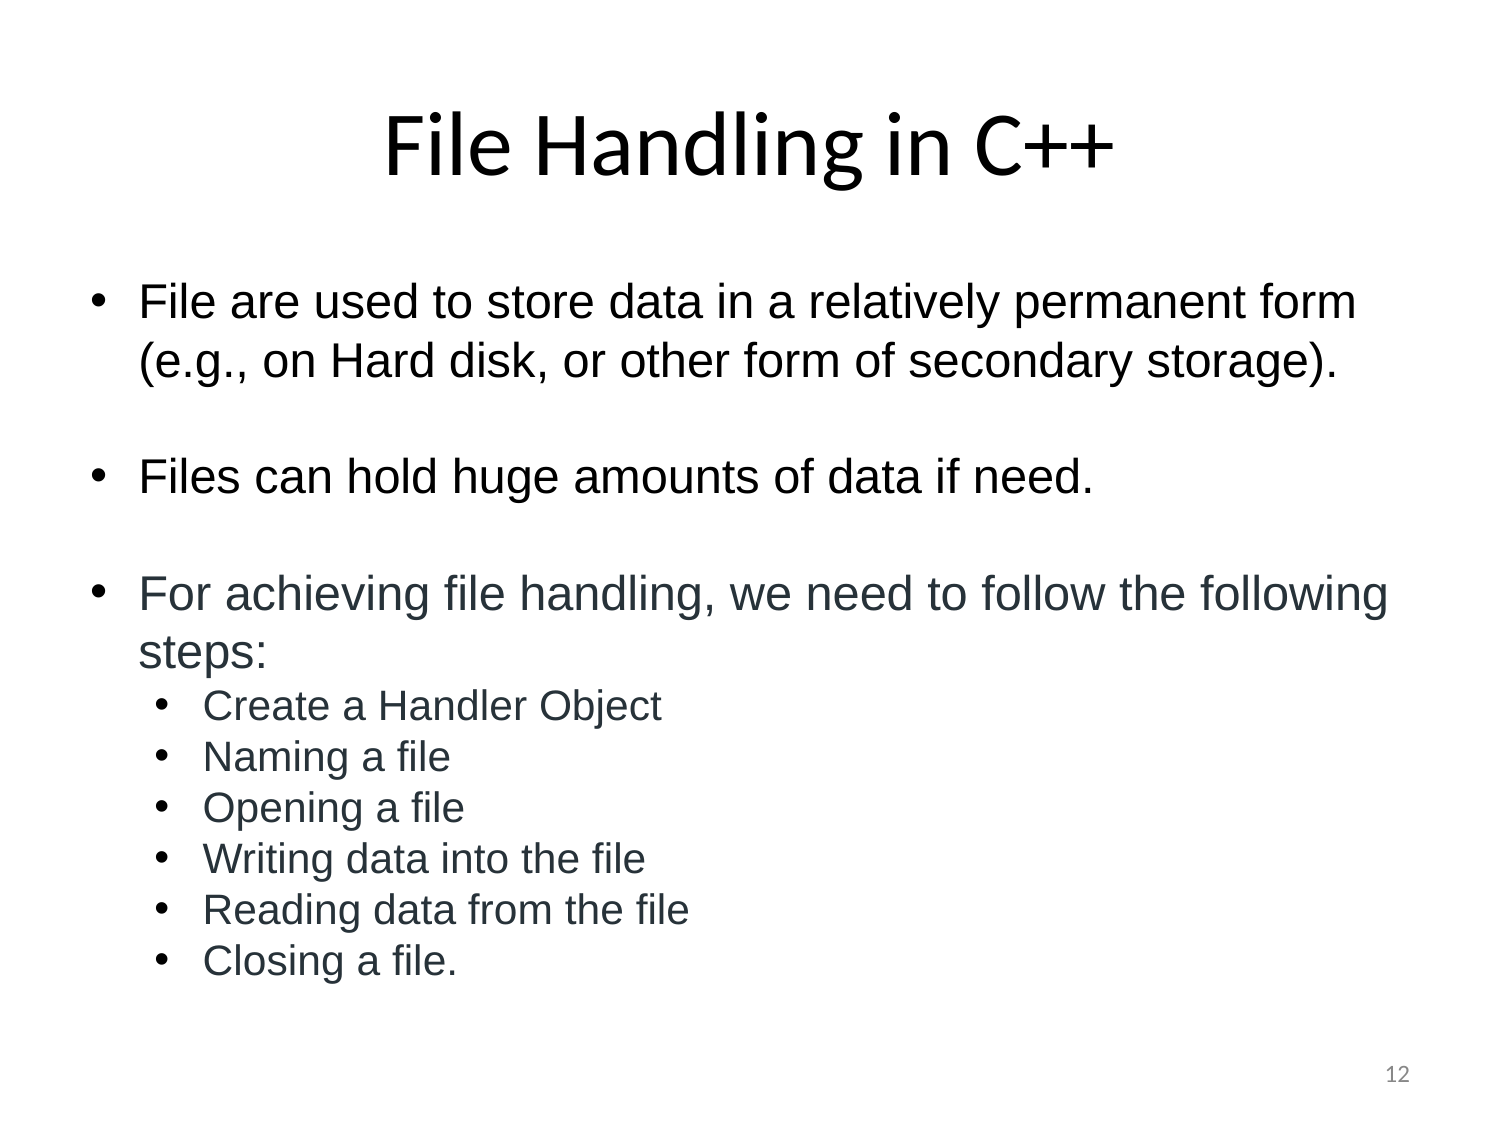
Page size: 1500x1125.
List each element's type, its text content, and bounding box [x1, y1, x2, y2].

slide_number 12 [1074, 1042, 1425, 1103]
list File are used to store data in a relatively permanent form (e.g., on Hard disk, or other form of secondary storage). Files can hold huge amounts of data if need. For achieving file handling, we need to follow the following steps: Create a Handler Object Naming a file Opening a file Writing data into the file Reading data from the file Closing a file. [75, 262, 1425, 1005]
title File Handling in C++ [75, 45, 1425, 233]
